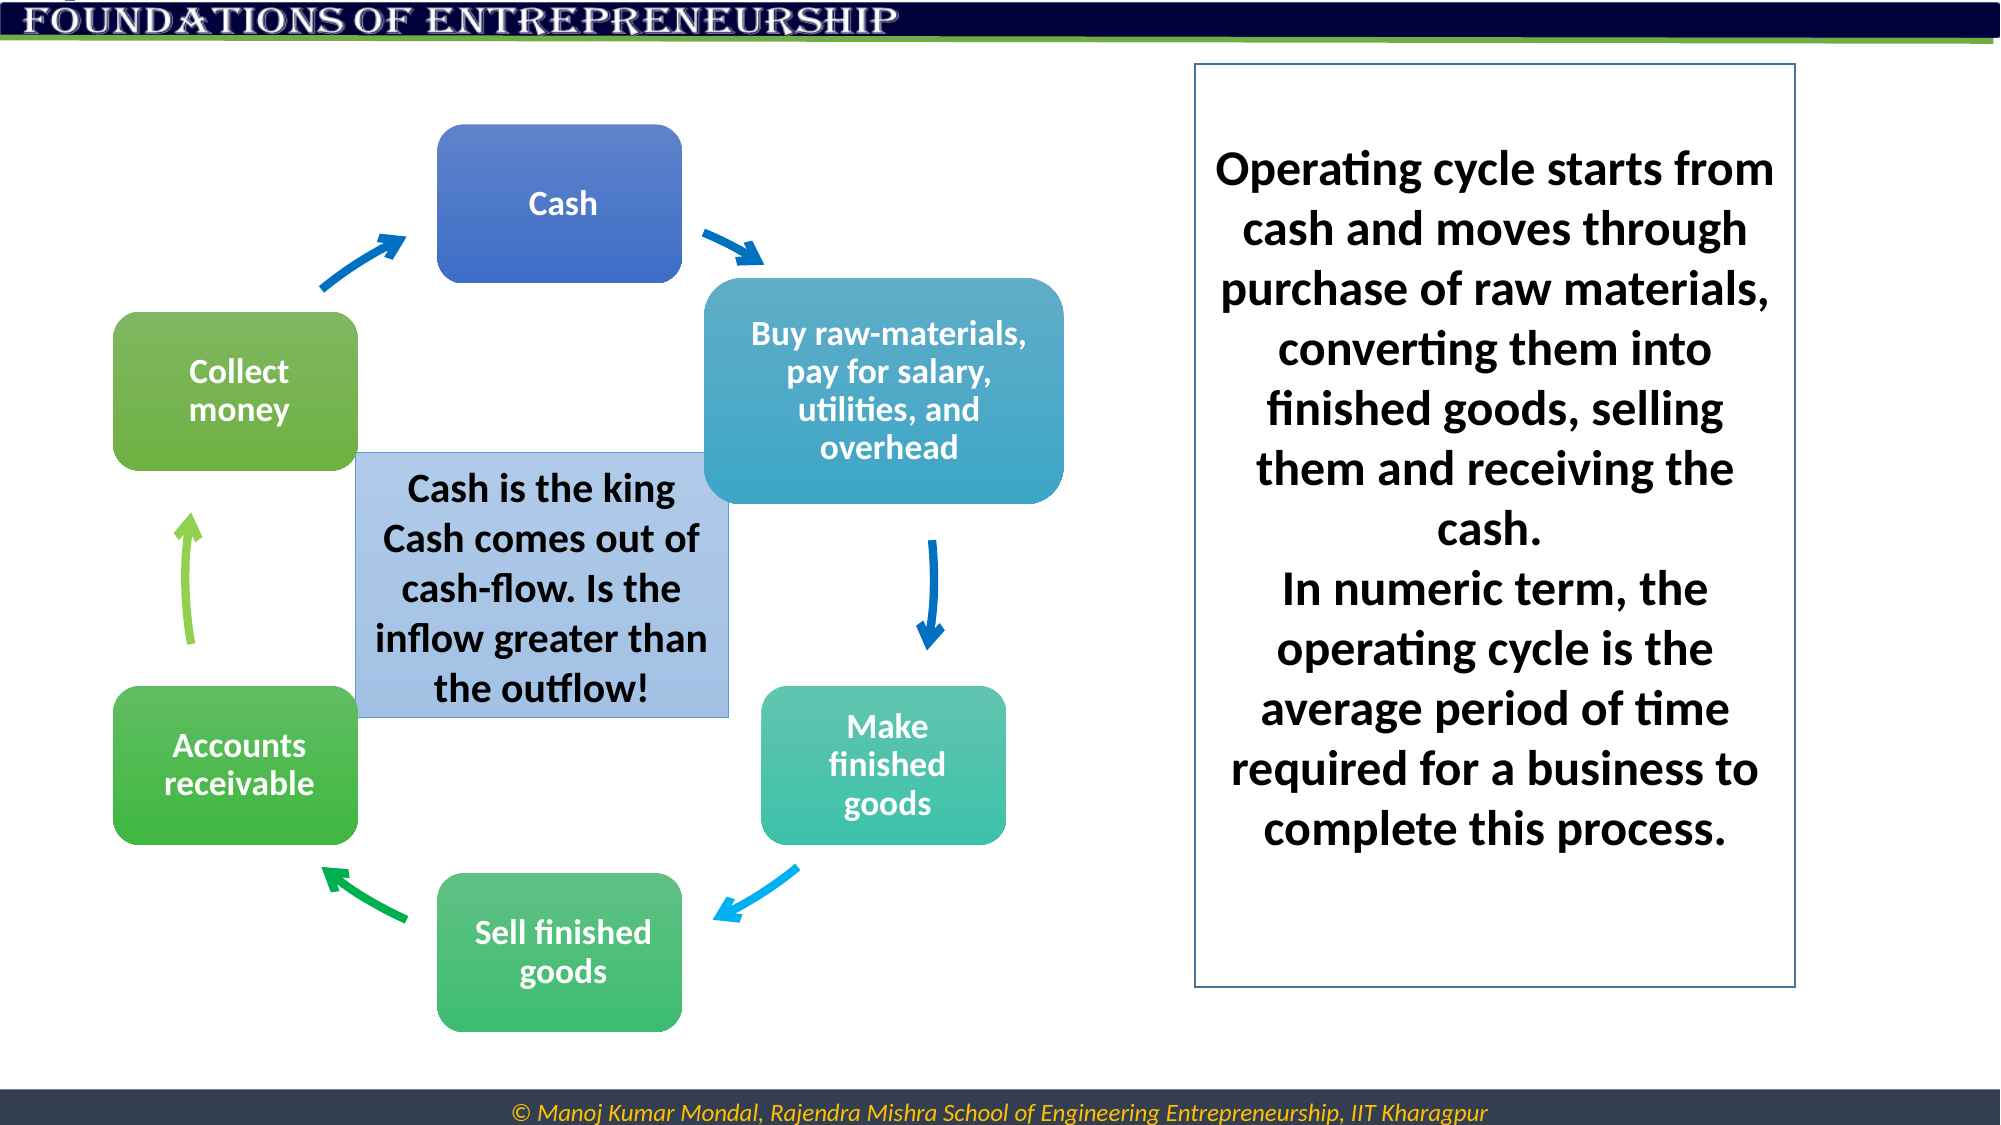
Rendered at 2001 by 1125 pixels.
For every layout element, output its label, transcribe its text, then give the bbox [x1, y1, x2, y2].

picture [0, 0, 2000, 43]
text_box Operating cycle starts from cash and moves through purchase of raw materials, converting them into finished goods, selling them and receiving the cash. In numeric term, the operating cycle is the average period of time required for a business to complete this process. [1194, 63, 1796, 988]
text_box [0, 123, 1252, 1033]
